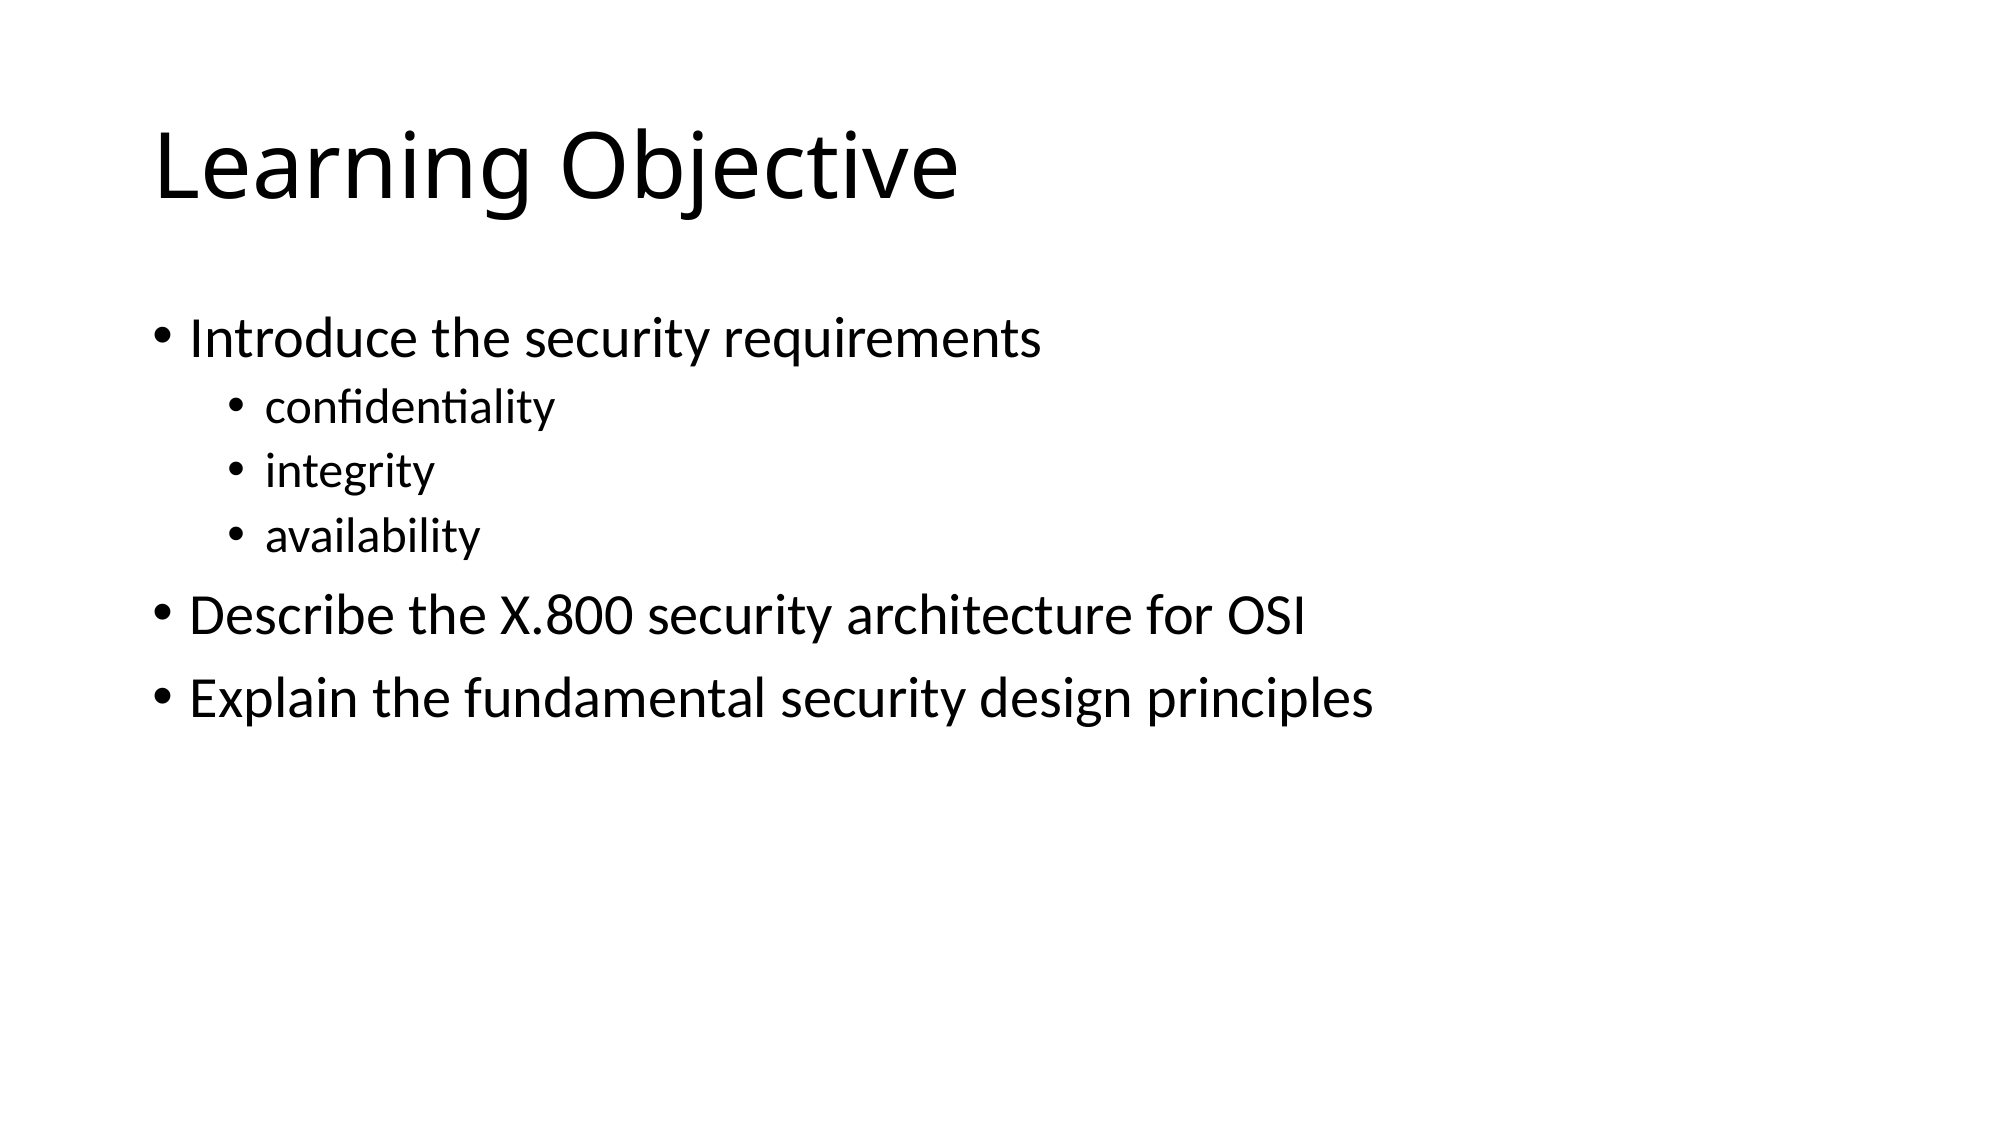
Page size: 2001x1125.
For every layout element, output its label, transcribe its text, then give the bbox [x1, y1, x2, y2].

list Introduce the security requirements confidentiality integrity availability Describe the X.800 security architecture for OSI Explain the fundamental security design principles [137, 299, 1863, 1014]
title Learning Objective [137, 59, 1863, 278]
